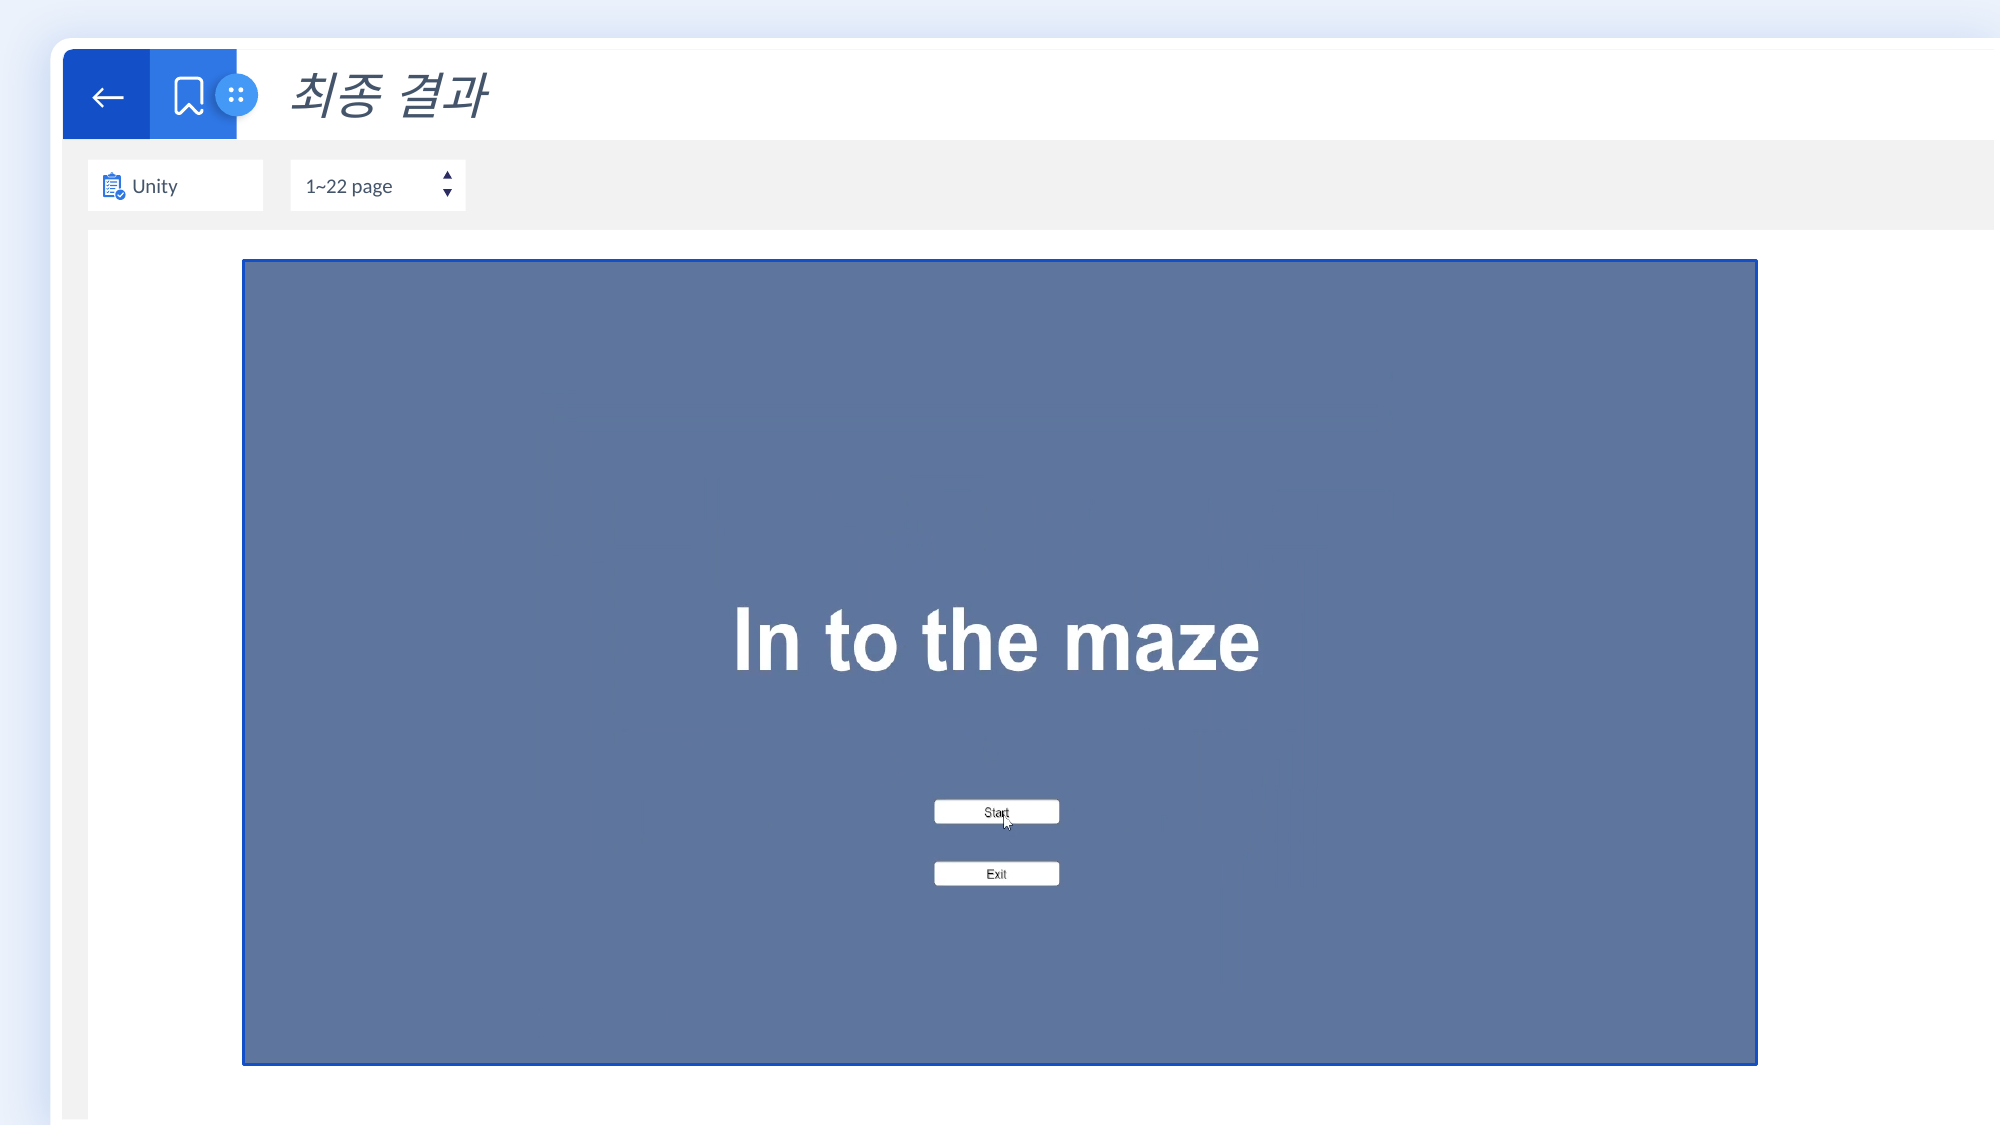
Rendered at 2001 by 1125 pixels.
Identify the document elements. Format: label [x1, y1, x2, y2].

text_box [55, 43, 2000, 1125]
